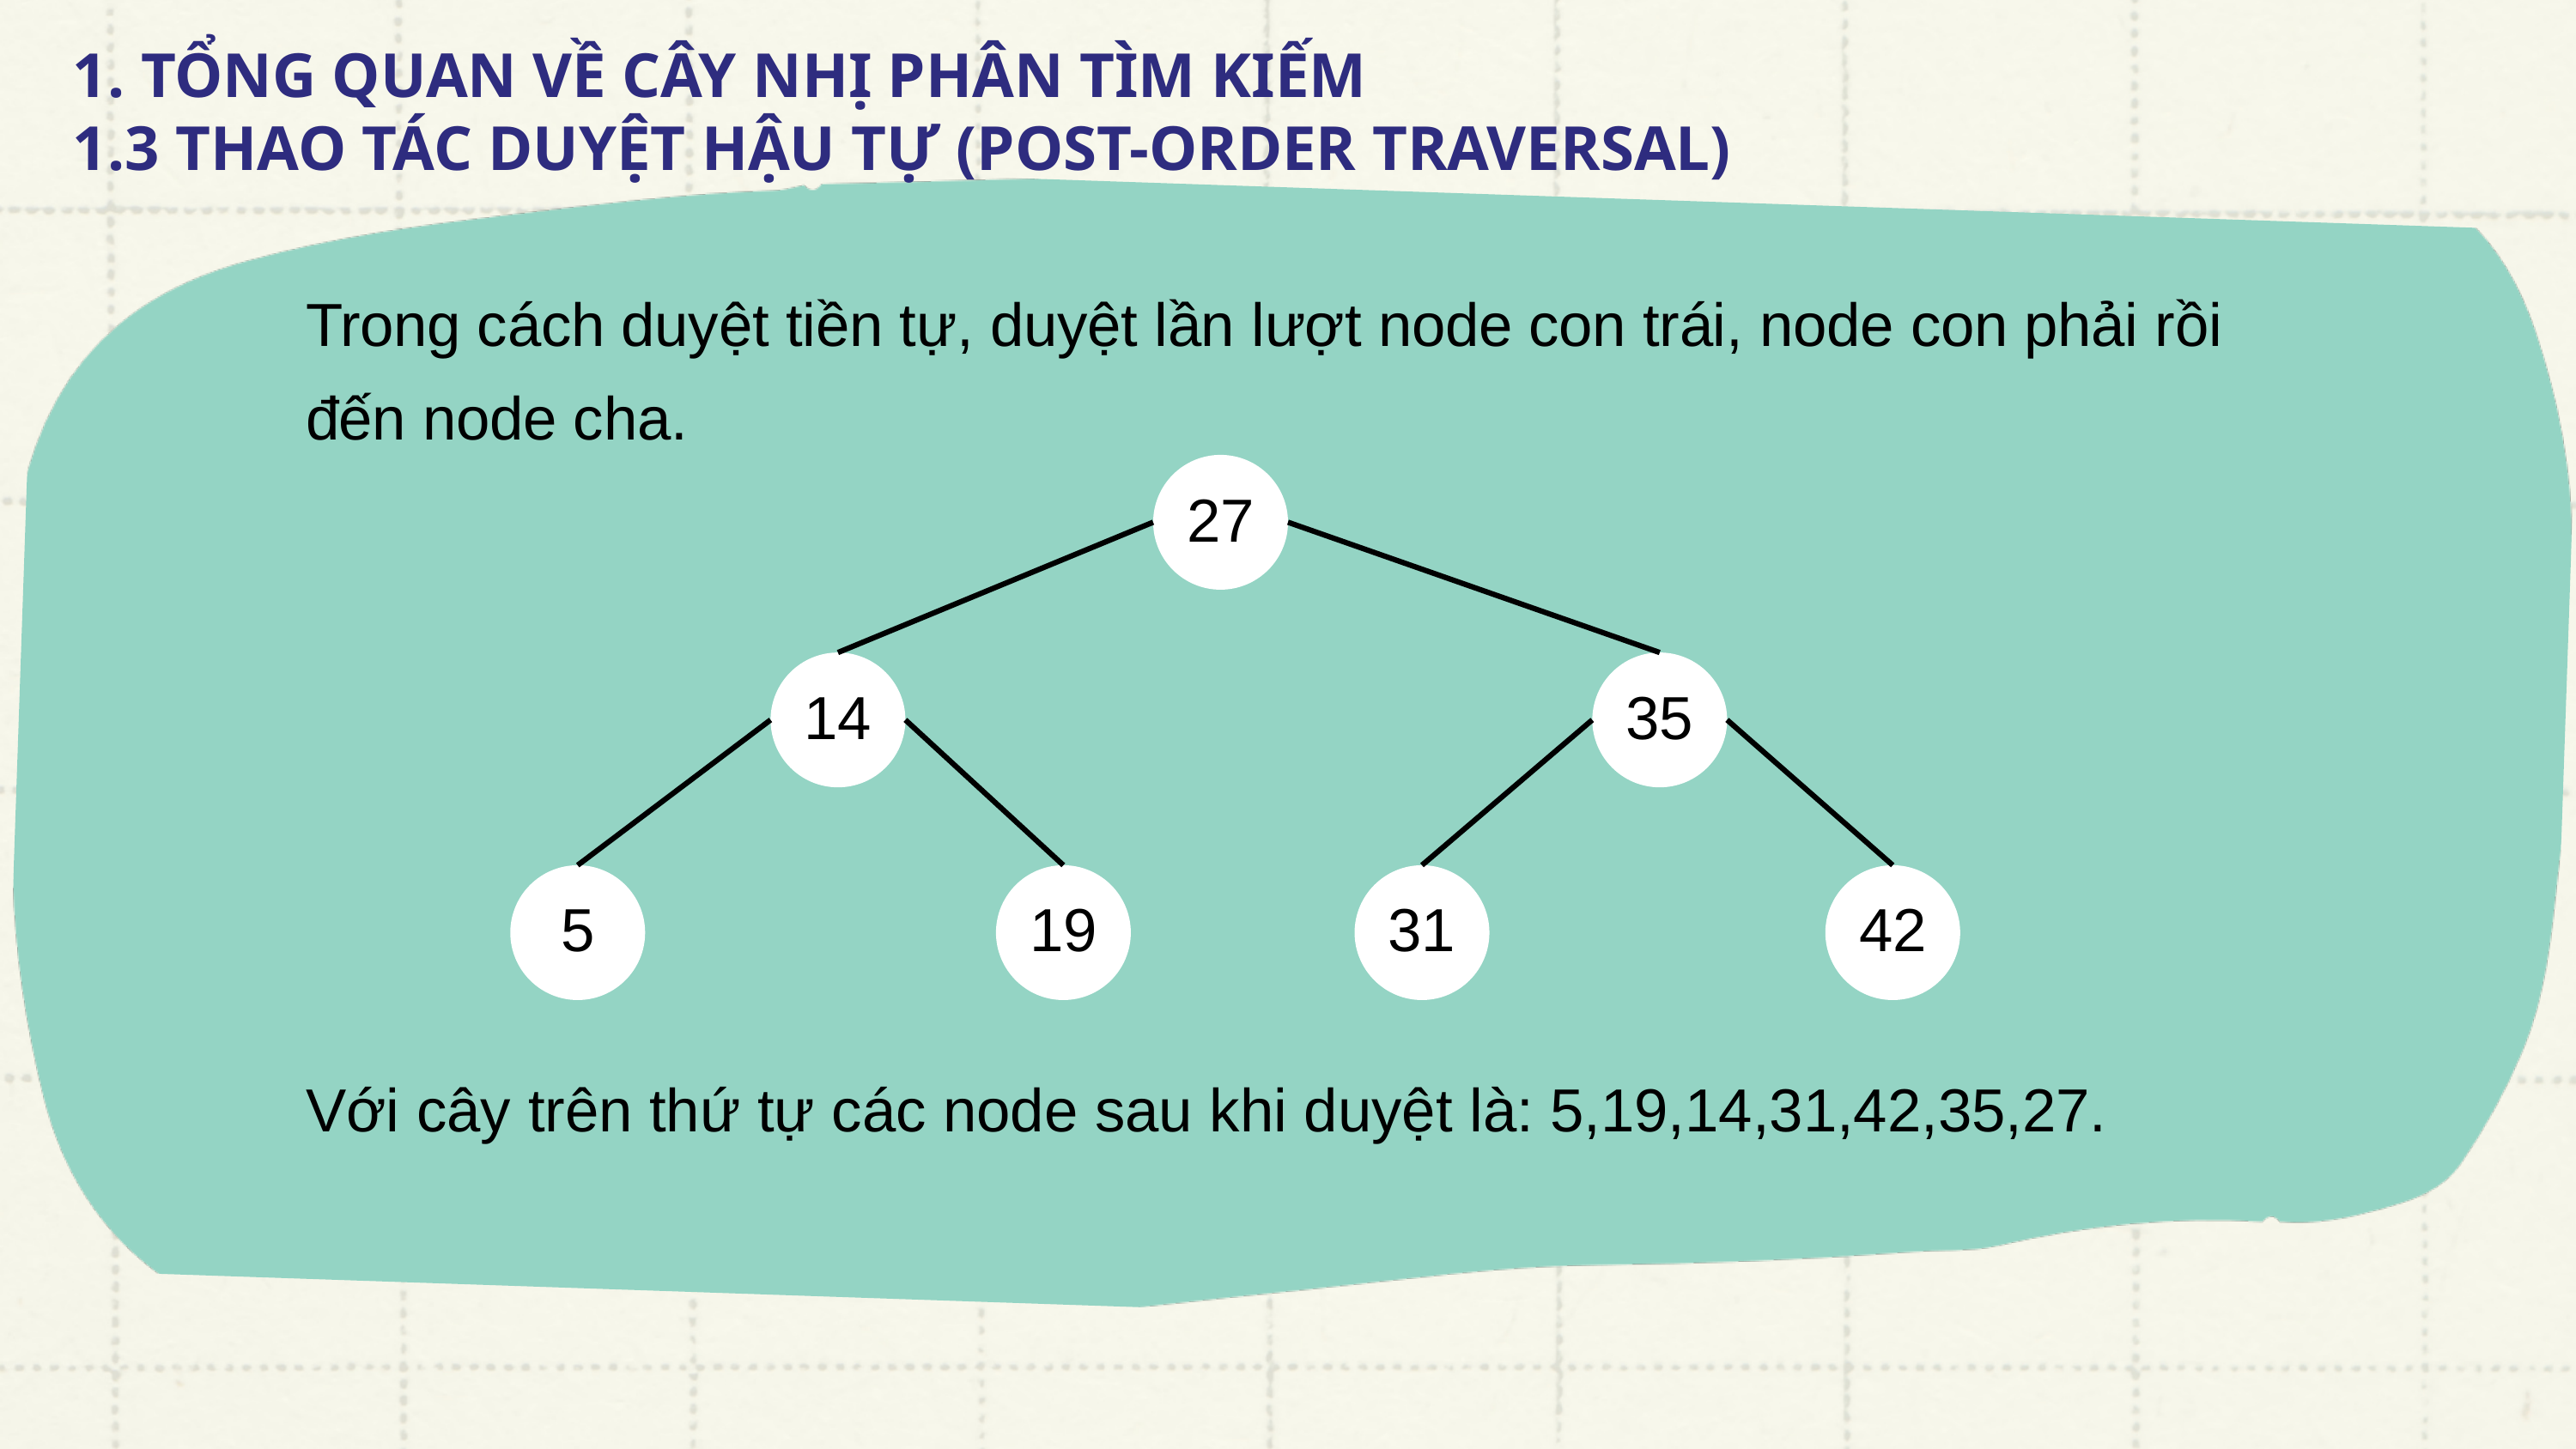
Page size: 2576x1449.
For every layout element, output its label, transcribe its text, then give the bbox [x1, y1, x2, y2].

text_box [1354, 864, 1490, 1001]
text_box Trong cách duyệt tiền tự, duyệt lần lượt node con trái, node con phải rồi đến node cha. [306, 264, 2270, 452]
text_box [0, 144, 2576, 1355]
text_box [770, 652, 906, 788]
text_box 1. TỔNG QUAN VỀ CÂY NHỊ PHÂN TÌM KIẾM 1.3 THAO TÁC DUYỆT HẬU TỰ (POST-ORDER TRAVERSAL) [72, 36, 2457, 183]
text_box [510, 864, 646, 1001]
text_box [995, 864, 1132, 1001]
text_box [0, 436, 2576, 1449]
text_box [1152, 454, 1289, 591]
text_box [1825, 864, 1961, 1001]
text_box [0, 0, 2576, 1244]
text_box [1592, 652, 1728, 788]
text_box Với cây trên thứ tự các node sau khi duyệt là: 5,19,14,31,42,35,27. [306, 1058, 2127, 1144]
